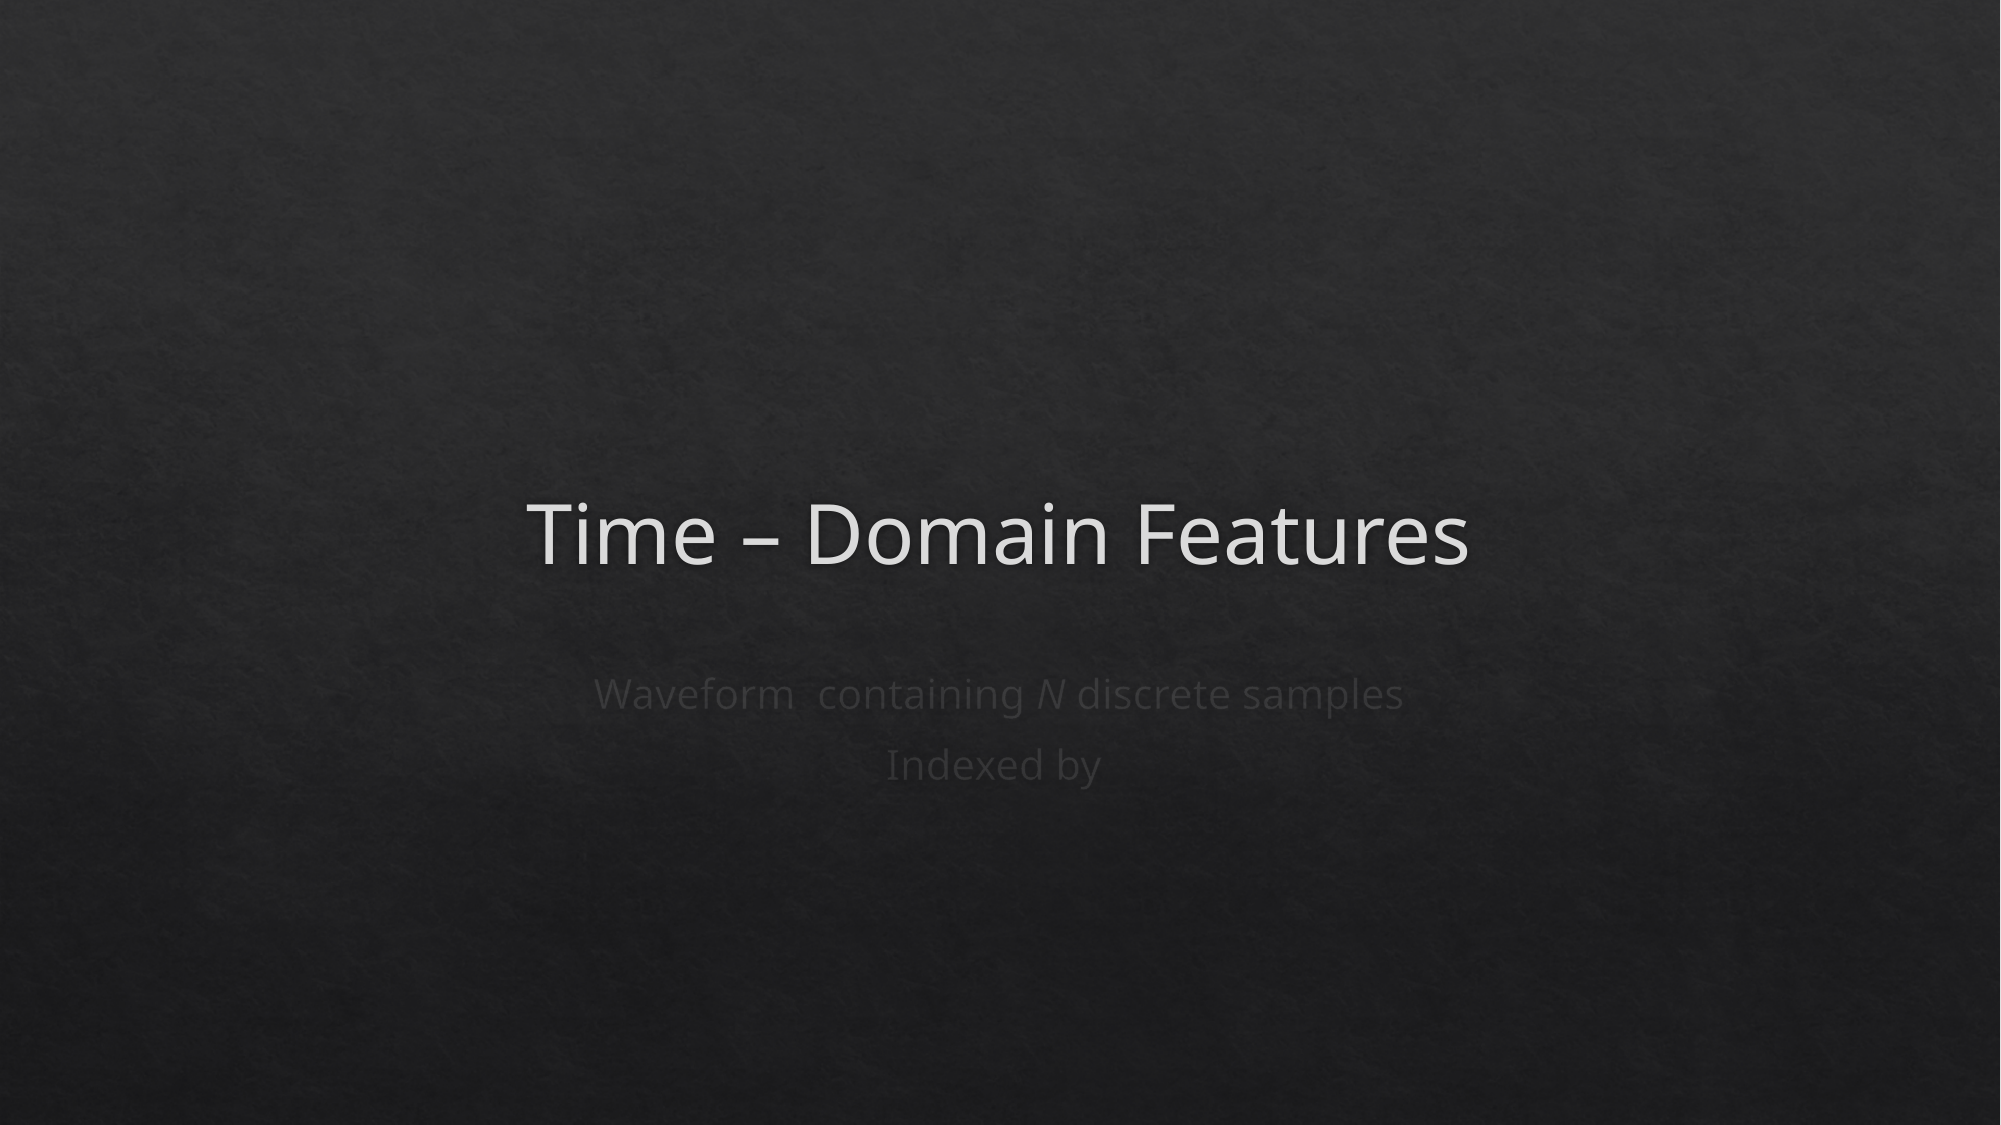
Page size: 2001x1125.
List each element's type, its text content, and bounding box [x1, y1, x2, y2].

title Time – Domain Features [212, 288, 1786, 589]
